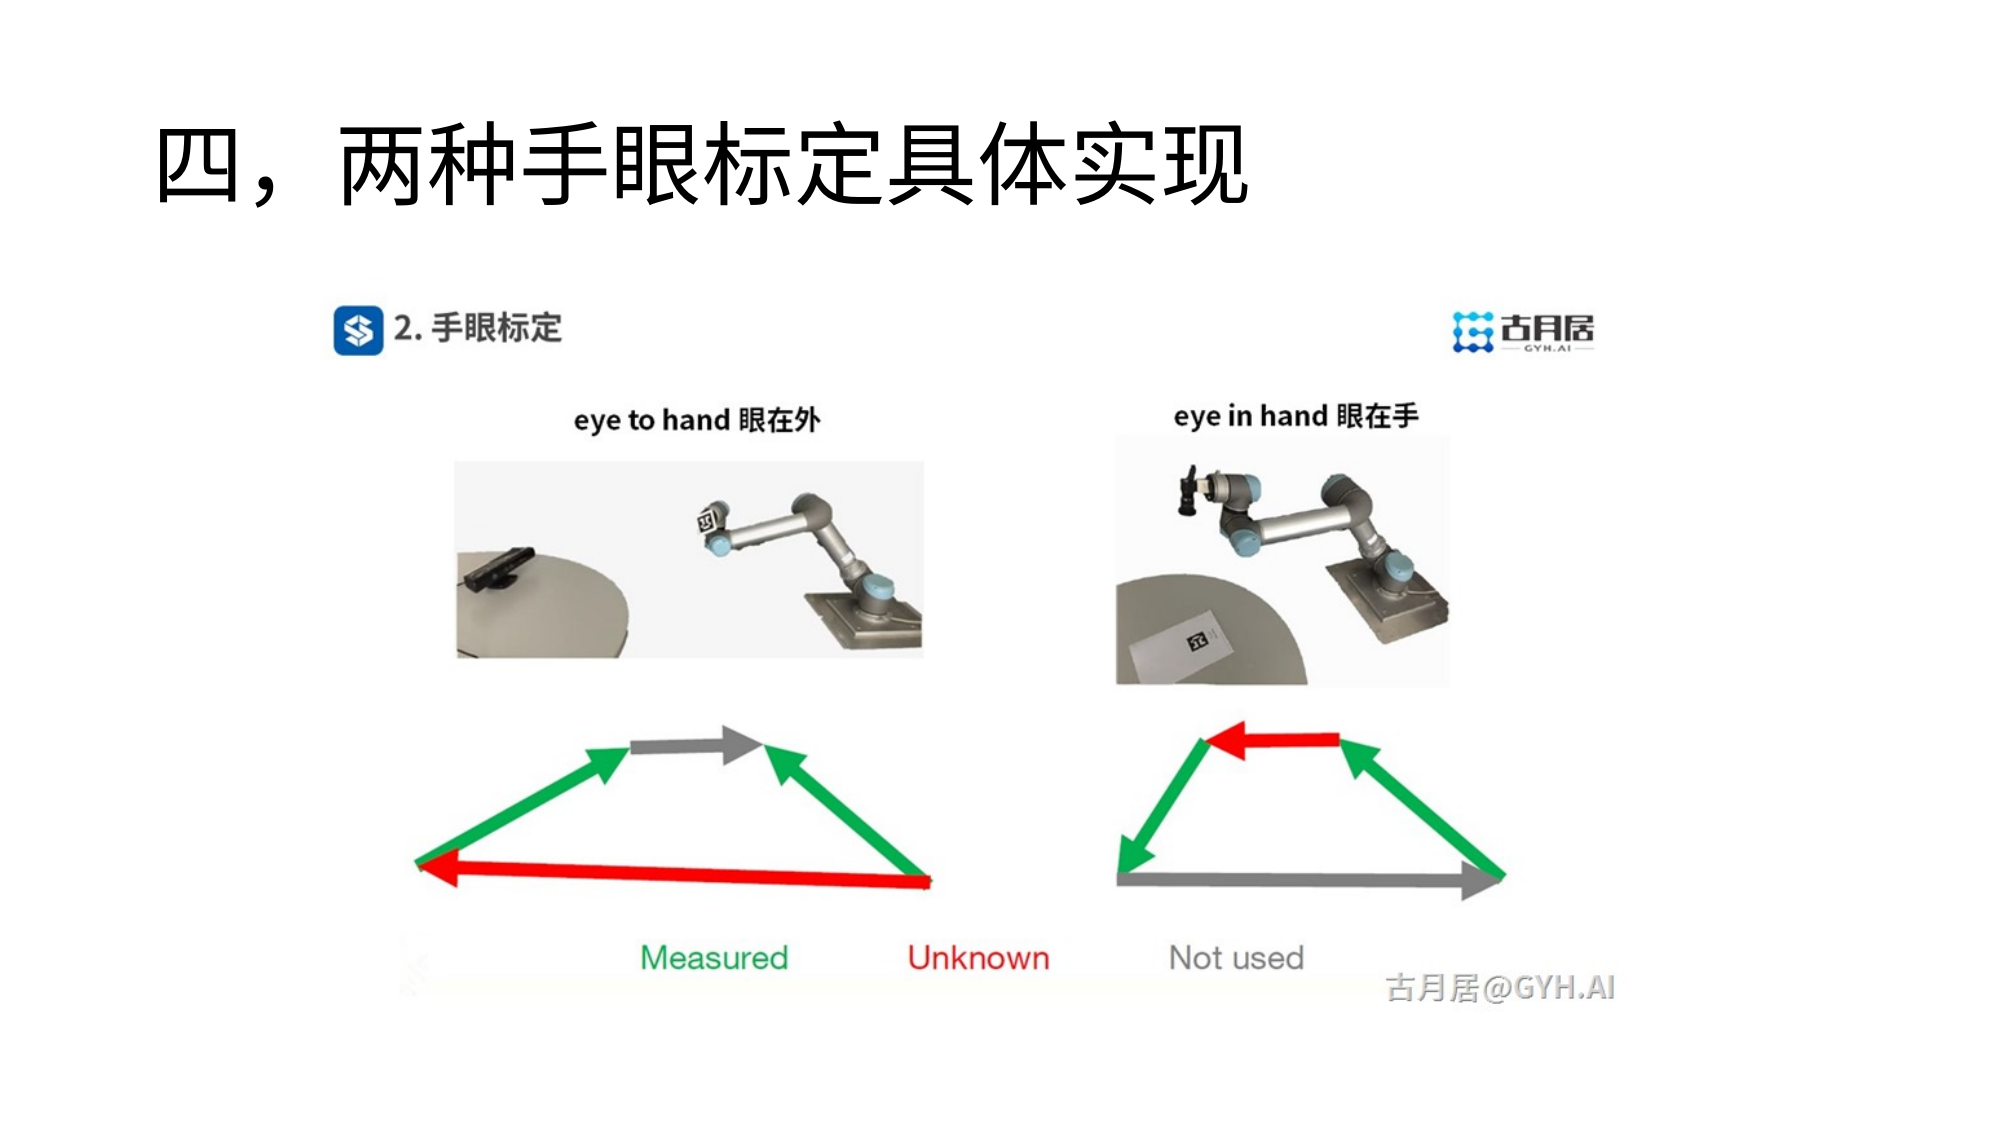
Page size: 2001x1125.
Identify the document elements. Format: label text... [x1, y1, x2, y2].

picture [304, 277, 1629, 1022]
text_box 四，两种手眼标定具体实现 [137, 59, 1863, 278]
